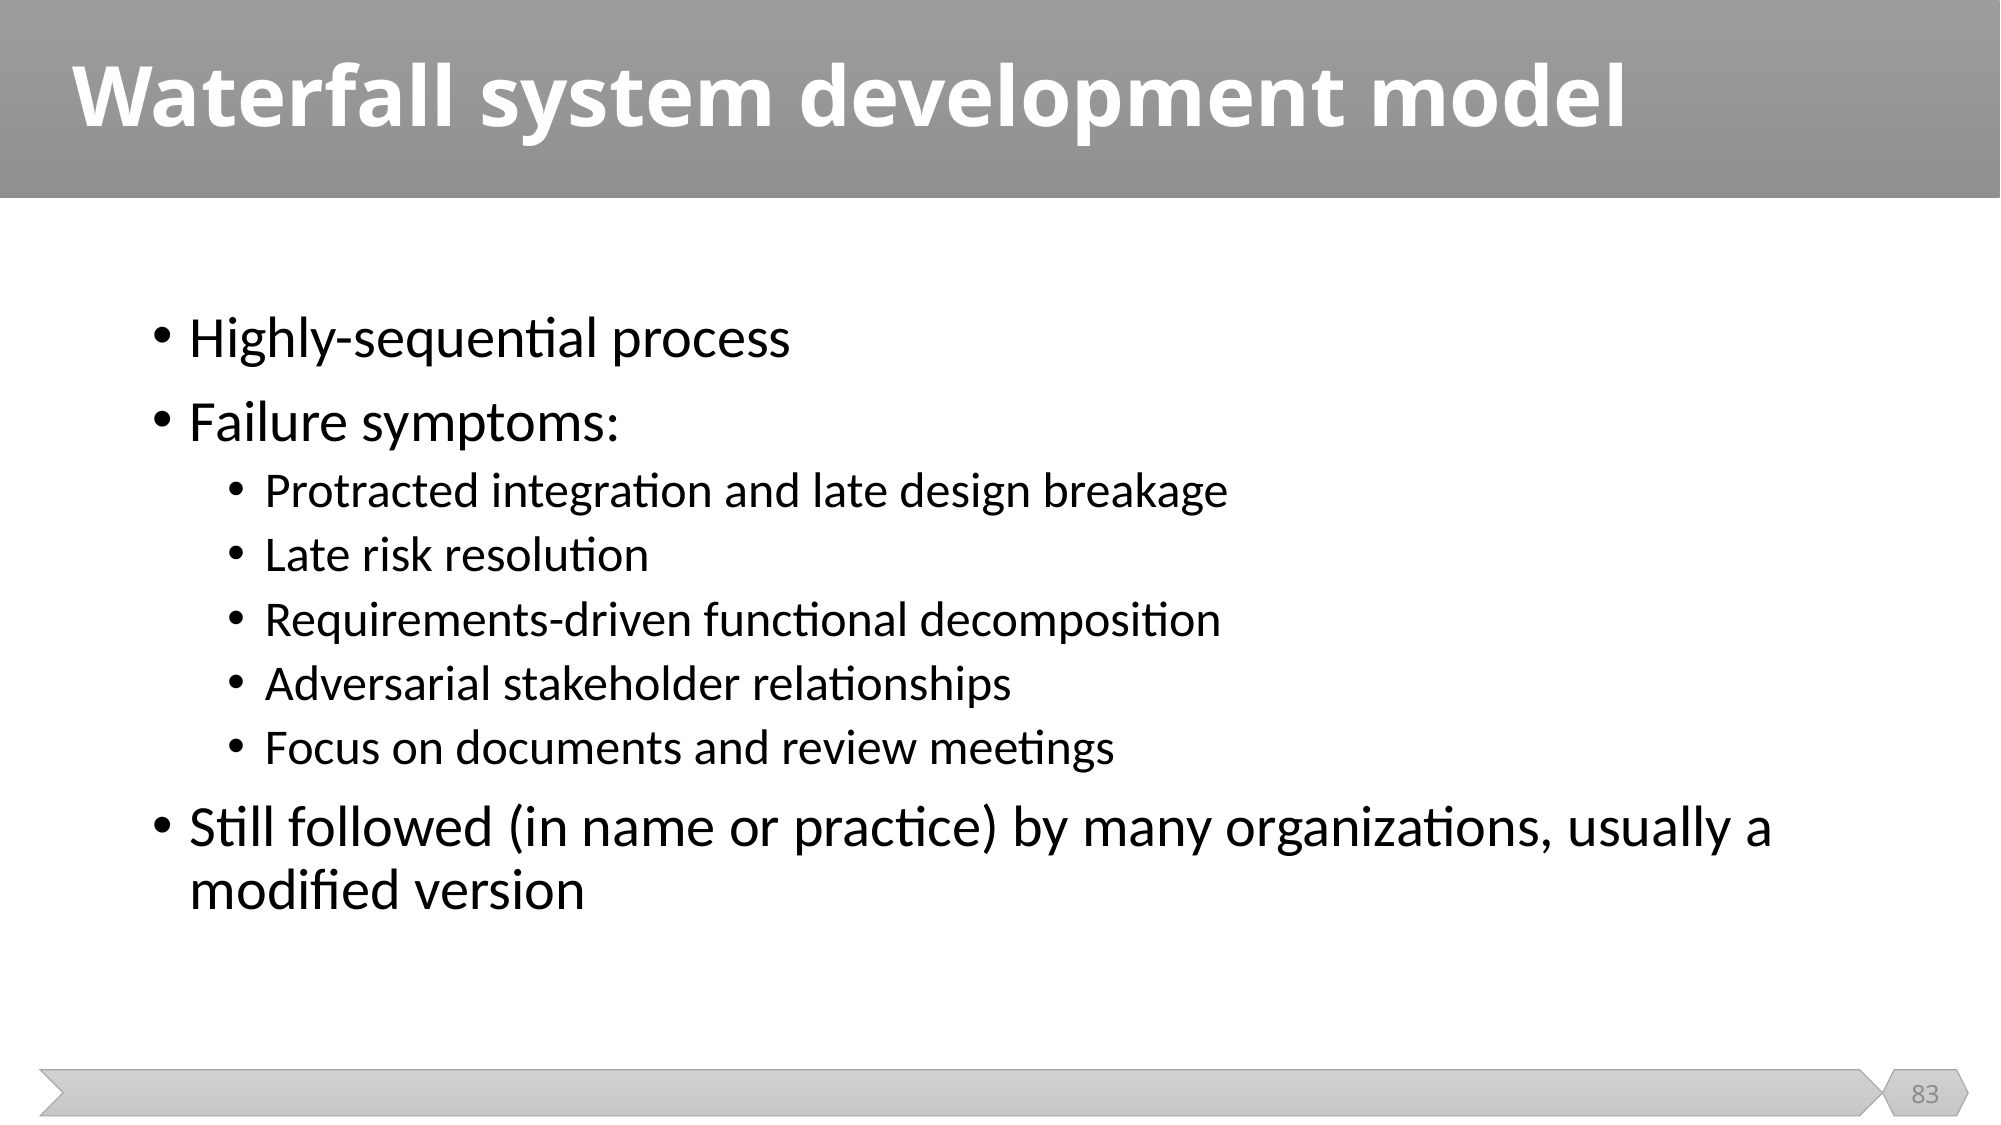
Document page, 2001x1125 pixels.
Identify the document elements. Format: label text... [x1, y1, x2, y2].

list Highly-sequential process Failure symptoms: Protracted integration and late design breakage Late risk resolution Requirements-driven functional decomposition Adversarial stakeholder relationships Focus on documents and review meetings Still followed (in name or practice) by many organizations, usually a modified version [137, 299, 1863, 1014]
title Waterfall system development model [56, 0, 1969, 199]
slide_number 83 [1882, 1065, 1969, 1125]
